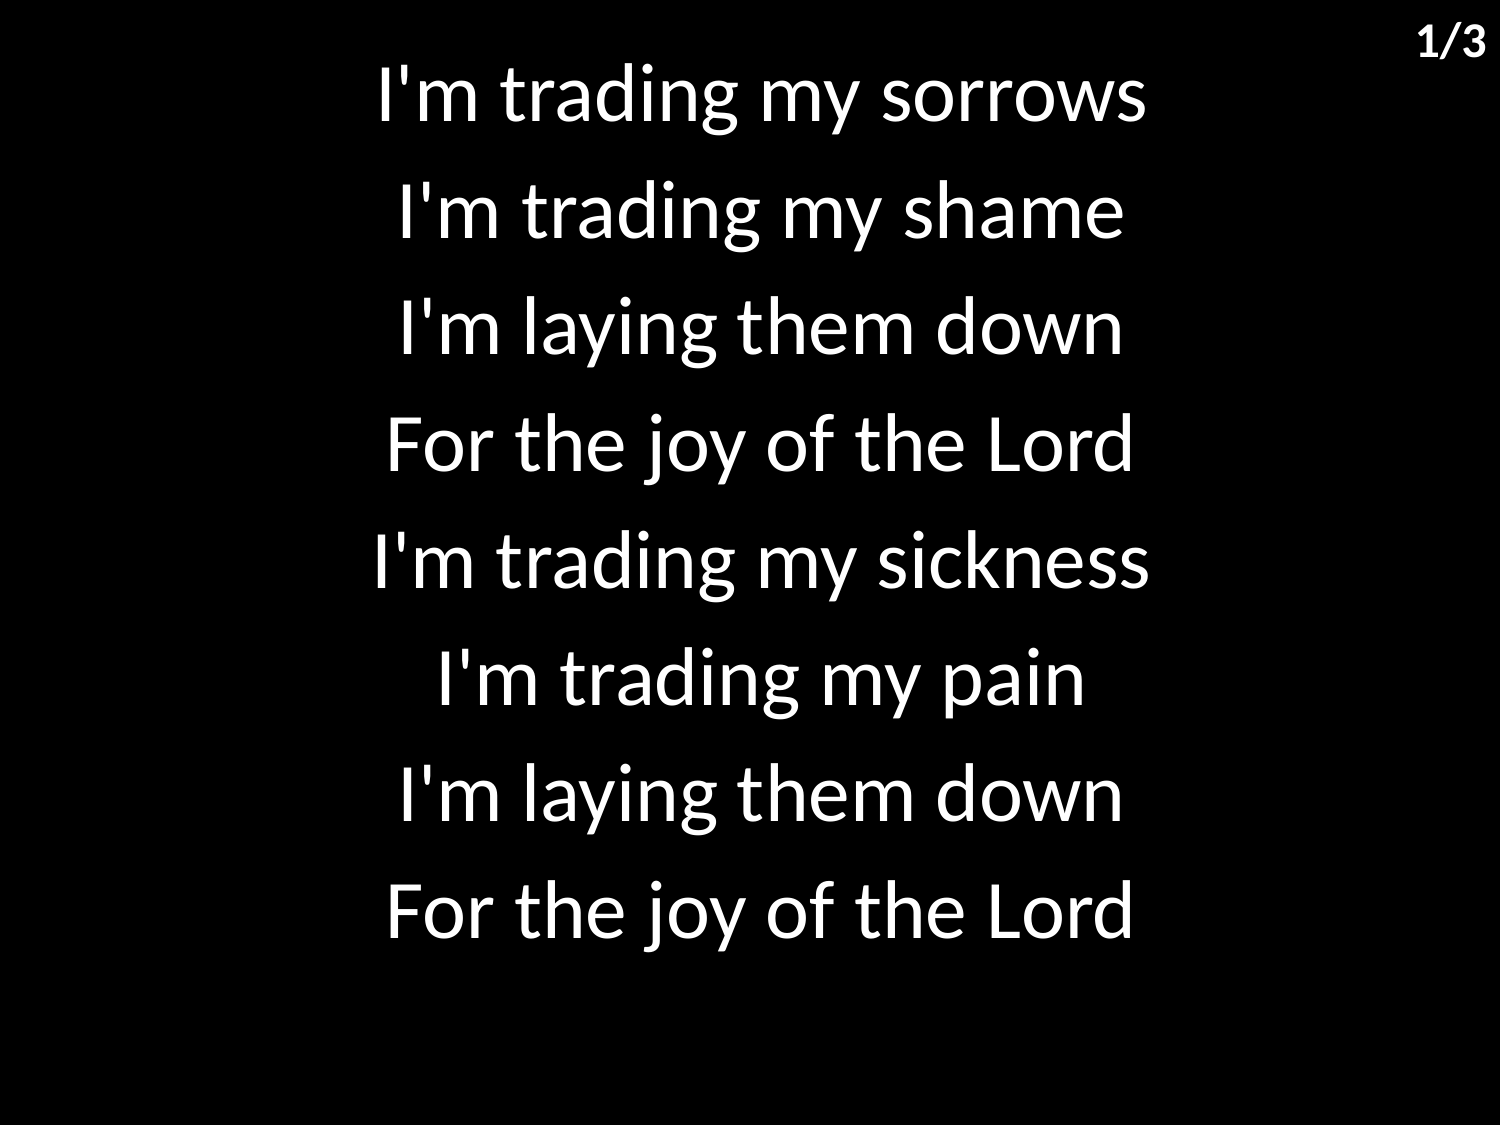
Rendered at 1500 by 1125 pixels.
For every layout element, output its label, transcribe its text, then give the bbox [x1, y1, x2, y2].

text_box 1/3 [1399, 0, 1500, 75]
subtitle I'm trading my sorrows I'm trading my shame I'm laying them down For the joy of the Lord I'm trading my sickness I'm trading my pain I'm laying them down For the joy of the Lord [53, 30, 1471, 1094]
